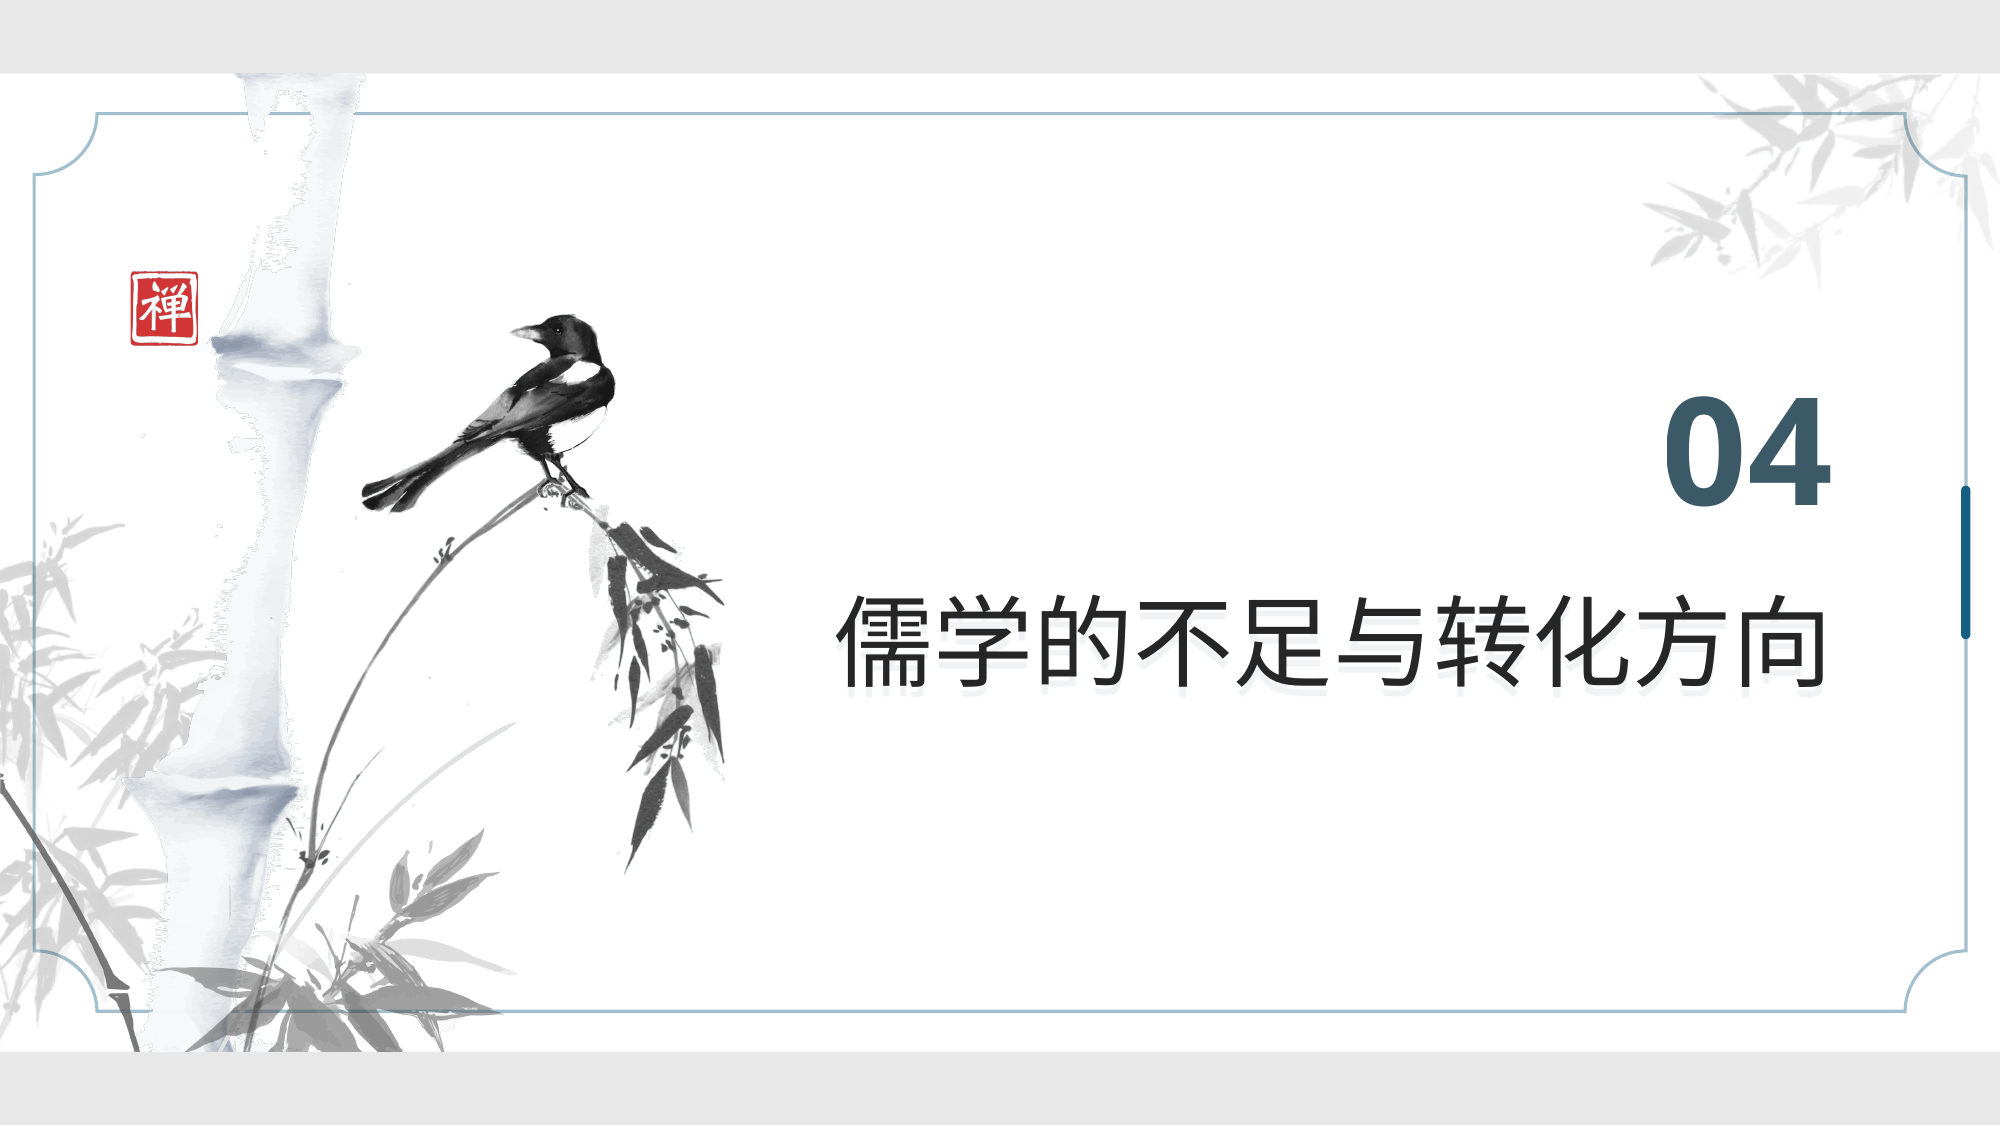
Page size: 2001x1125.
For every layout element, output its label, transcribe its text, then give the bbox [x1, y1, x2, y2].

title 儒学的不足与转化方向 [791, 579, 1834, 830]
list 04 [1582, 312, 1834, 563]
picture [0, 73, 725, 1052]
